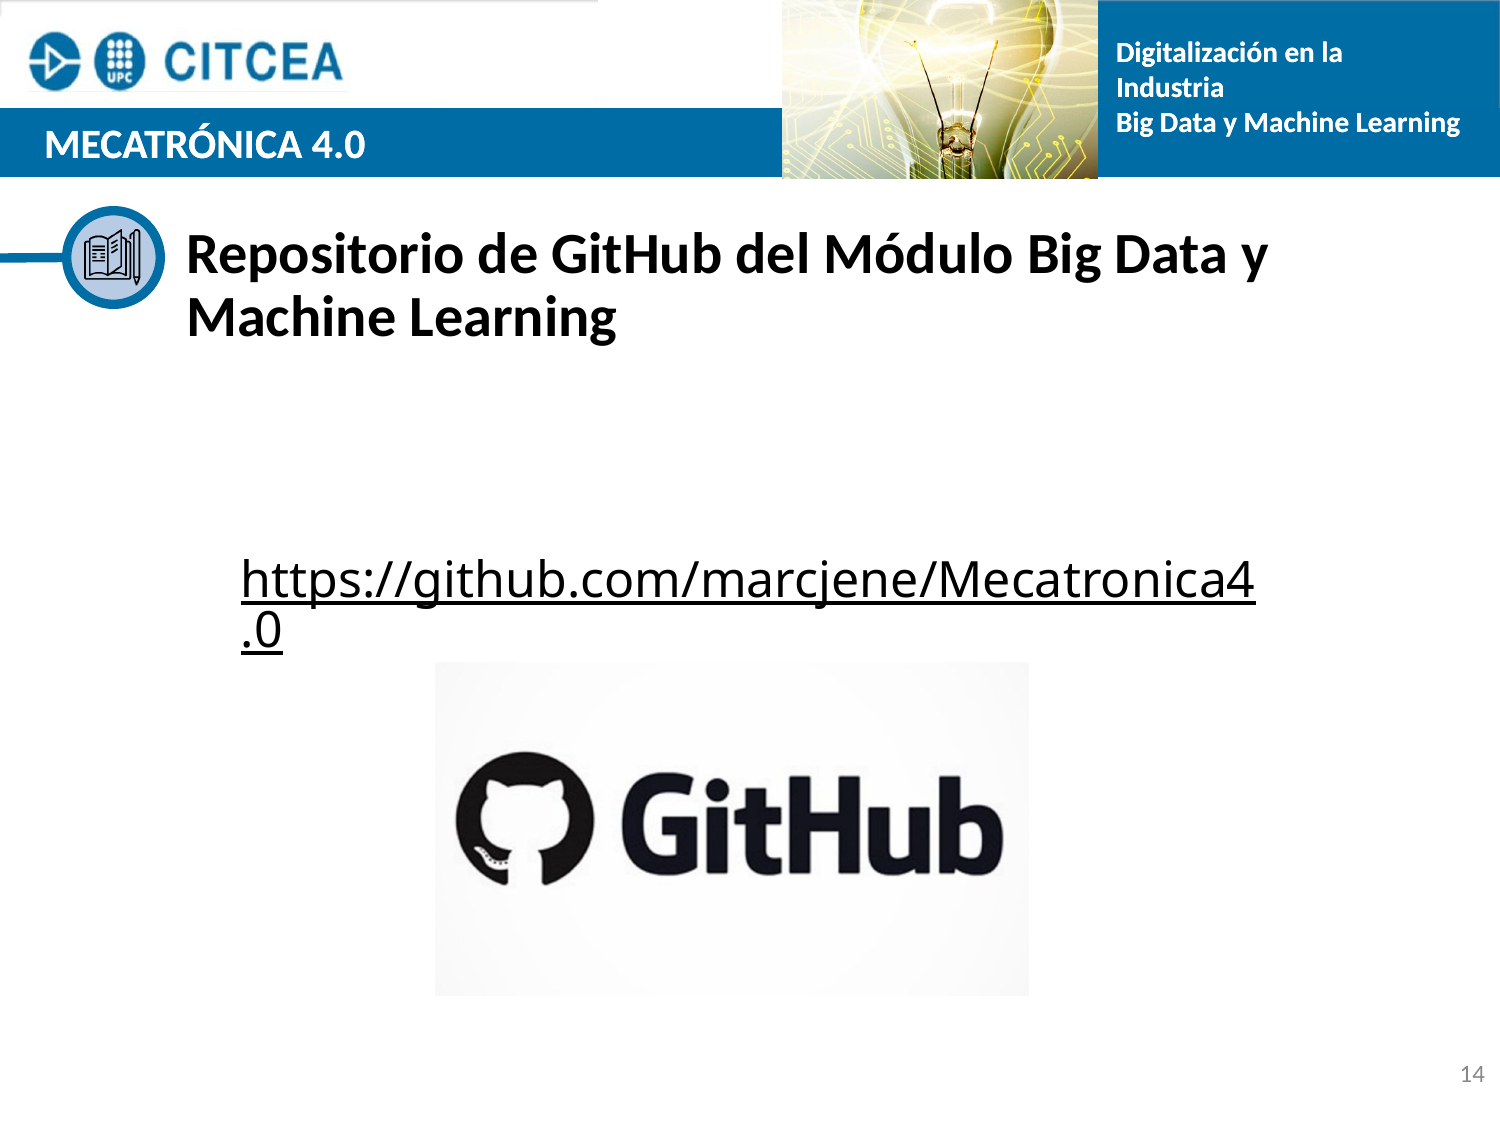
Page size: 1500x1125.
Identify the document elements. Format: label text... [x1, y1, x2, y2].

picture [435, 662, 1029, 997]
text_box https://github.com/marcjene/Mecatronica4.0 [225, 539, 1282, 624]
text_box [67, 210, 161, 305]
picture [83, 228, 141, 286]
picture [782, 0, 1500, 179]
text_box Repositorio de GitHub del Módulo Big Data y Machine Learning [171, 196, 1465, 376]
slide_number 14 [1162, 1042, 1500, 1103]
picture [0, 0, 598, 107]
